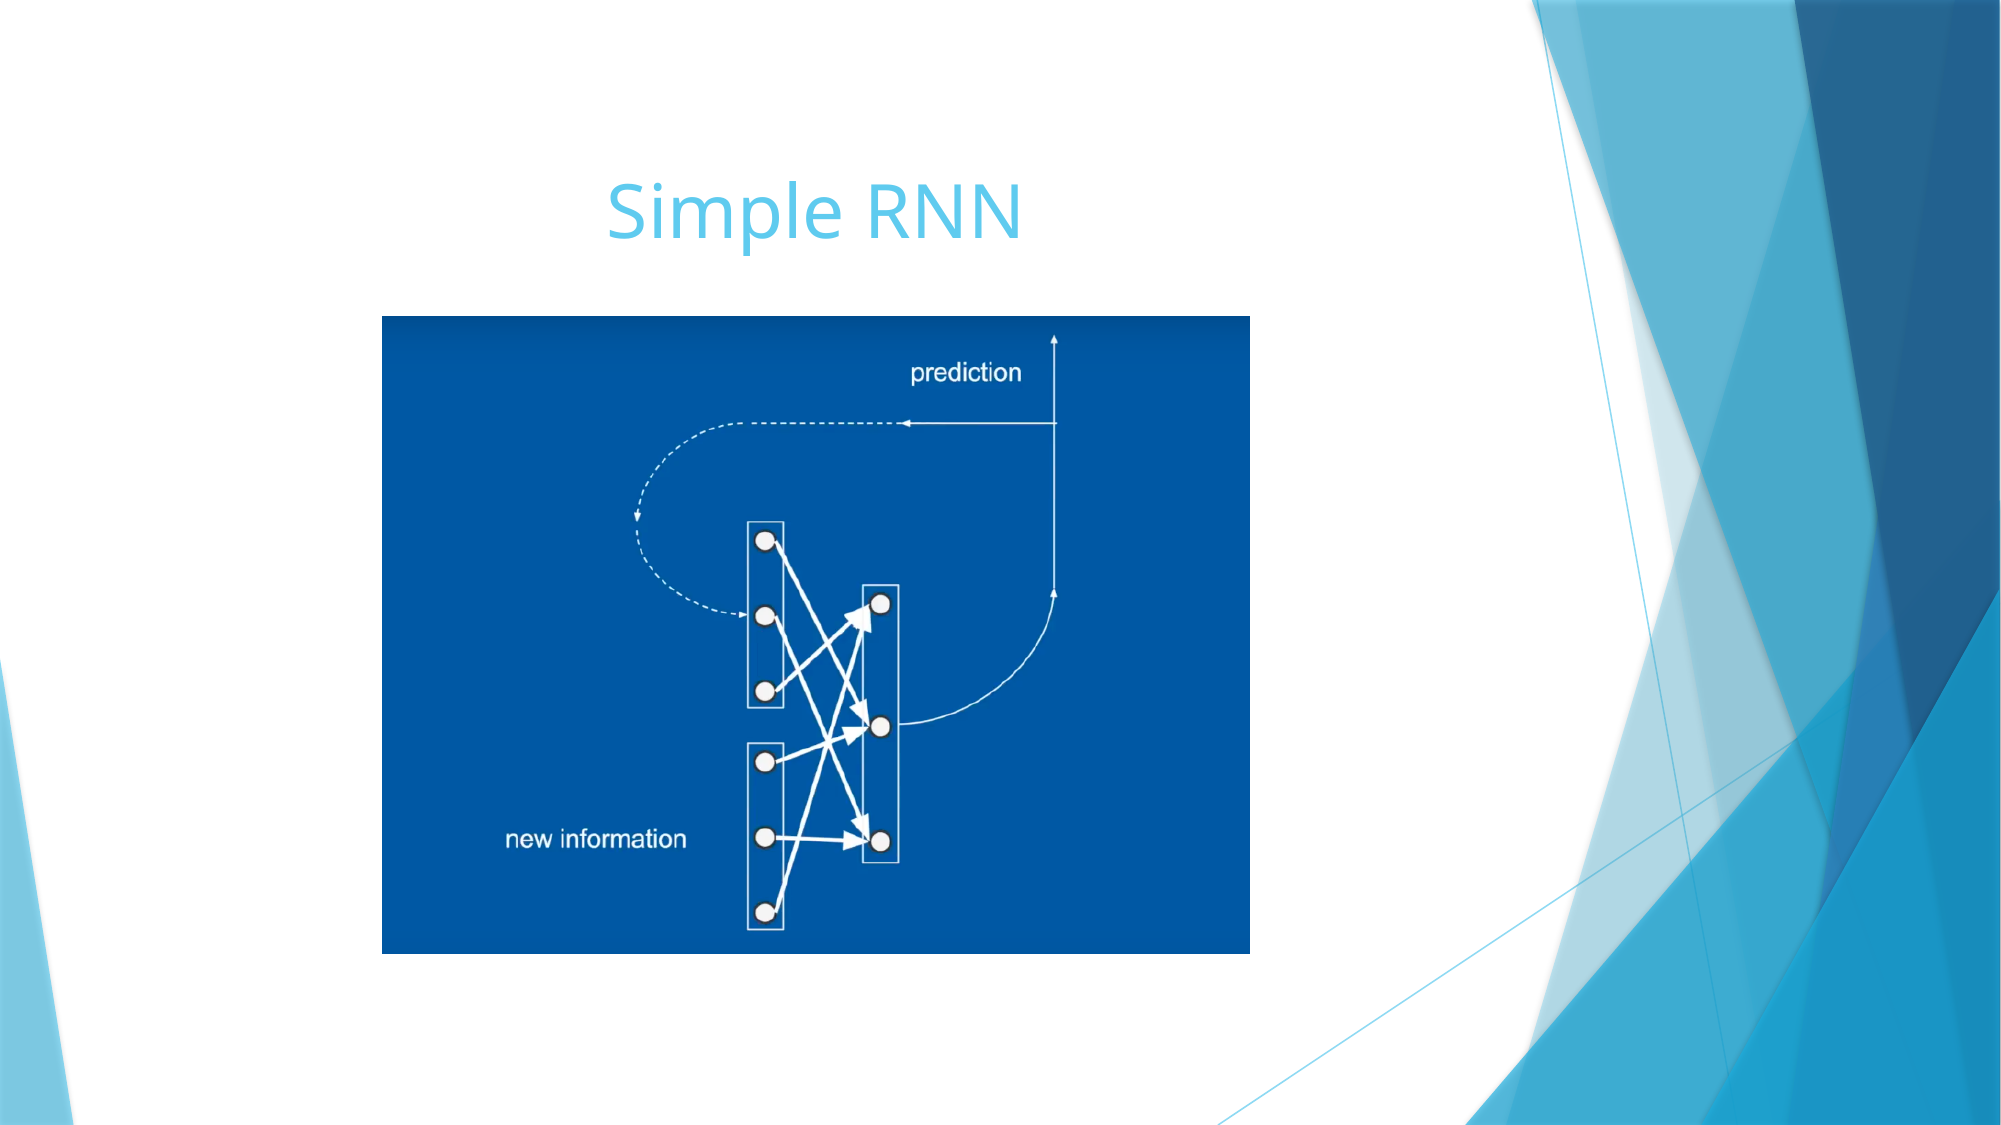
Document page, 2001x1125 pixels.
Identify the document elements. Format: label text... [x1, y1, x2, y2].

title Simple RNN [111, 99, 1522, 317]
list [382, 316, 1251, 954]
